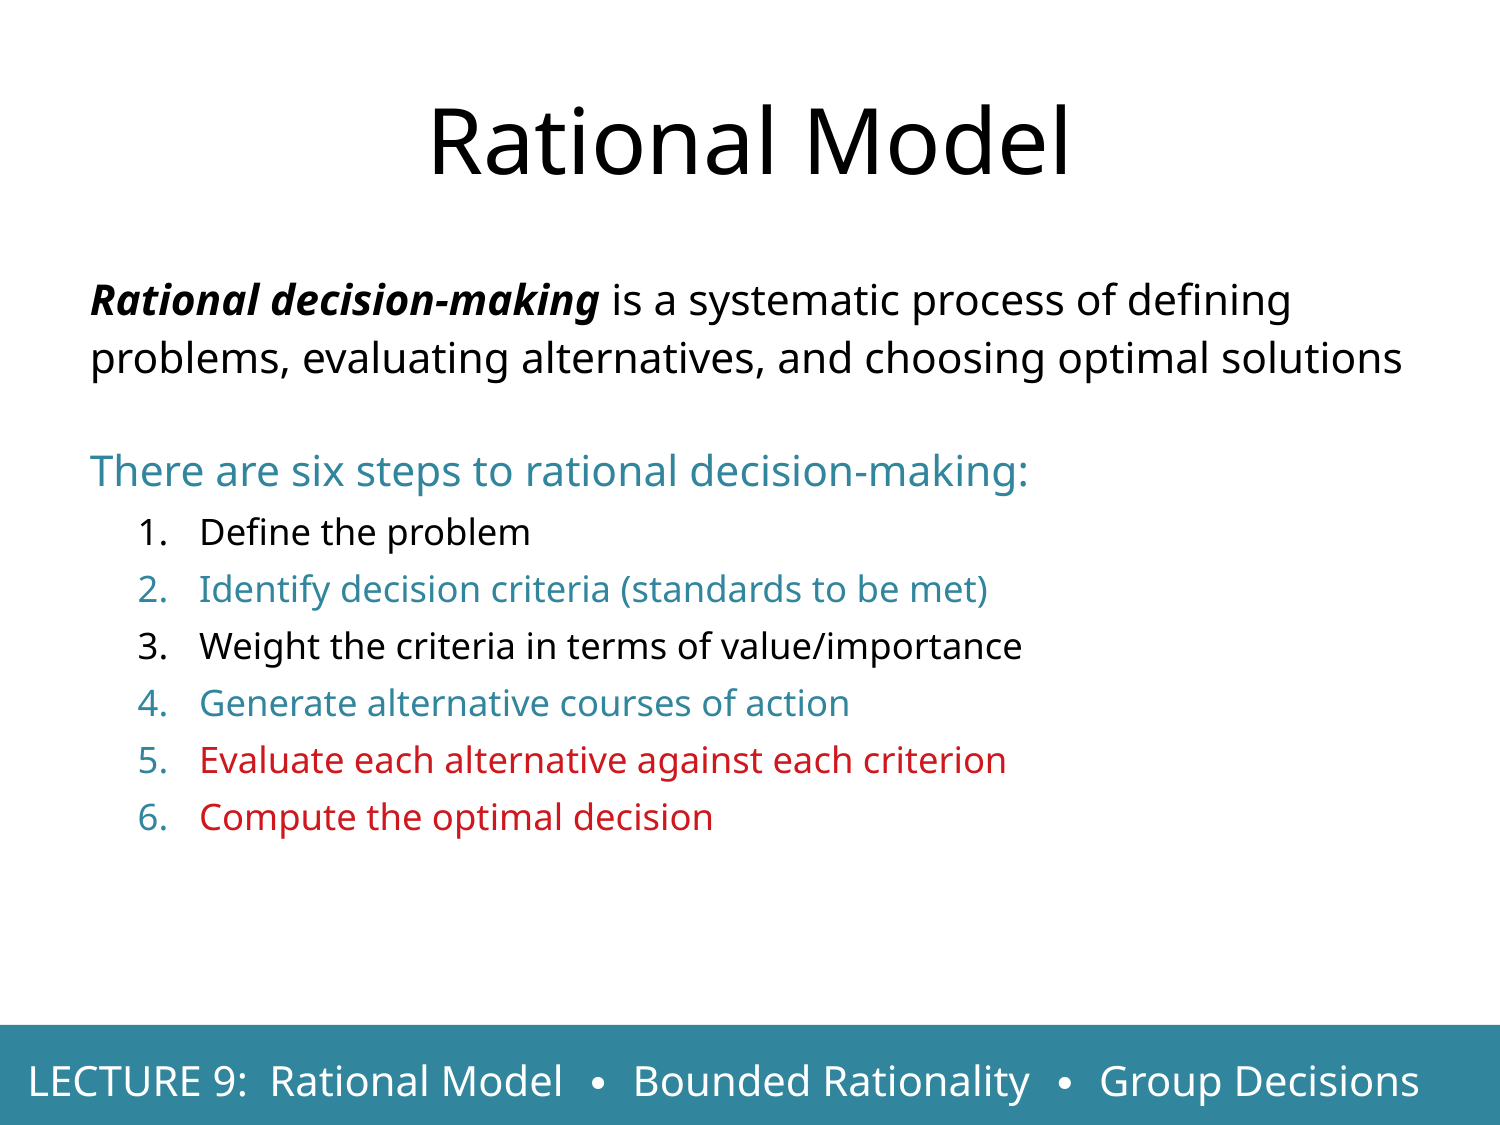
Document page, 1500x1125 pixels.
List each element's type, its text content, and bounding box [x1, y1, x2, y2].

text_box Rational Model [75, 45, 1425, 233]
text_box Rational decision-making is a systematic process of defining problems, evaluating alternatives, and choosing optimal solutions There are six steps to rational decision-making: Define the problem Identify decision criteria (standards to be met) Weight the criteria in terms of value/importance Generate alternative courses of action Evaluate each alternative against each criterion Compute the optimal decision [75, 262, 1425, 1005]
text_box LECTURE 9: Rational Model ∙ Bounded Rationality ∙ Group Decisions [12, 1046, 1488, 1125]
